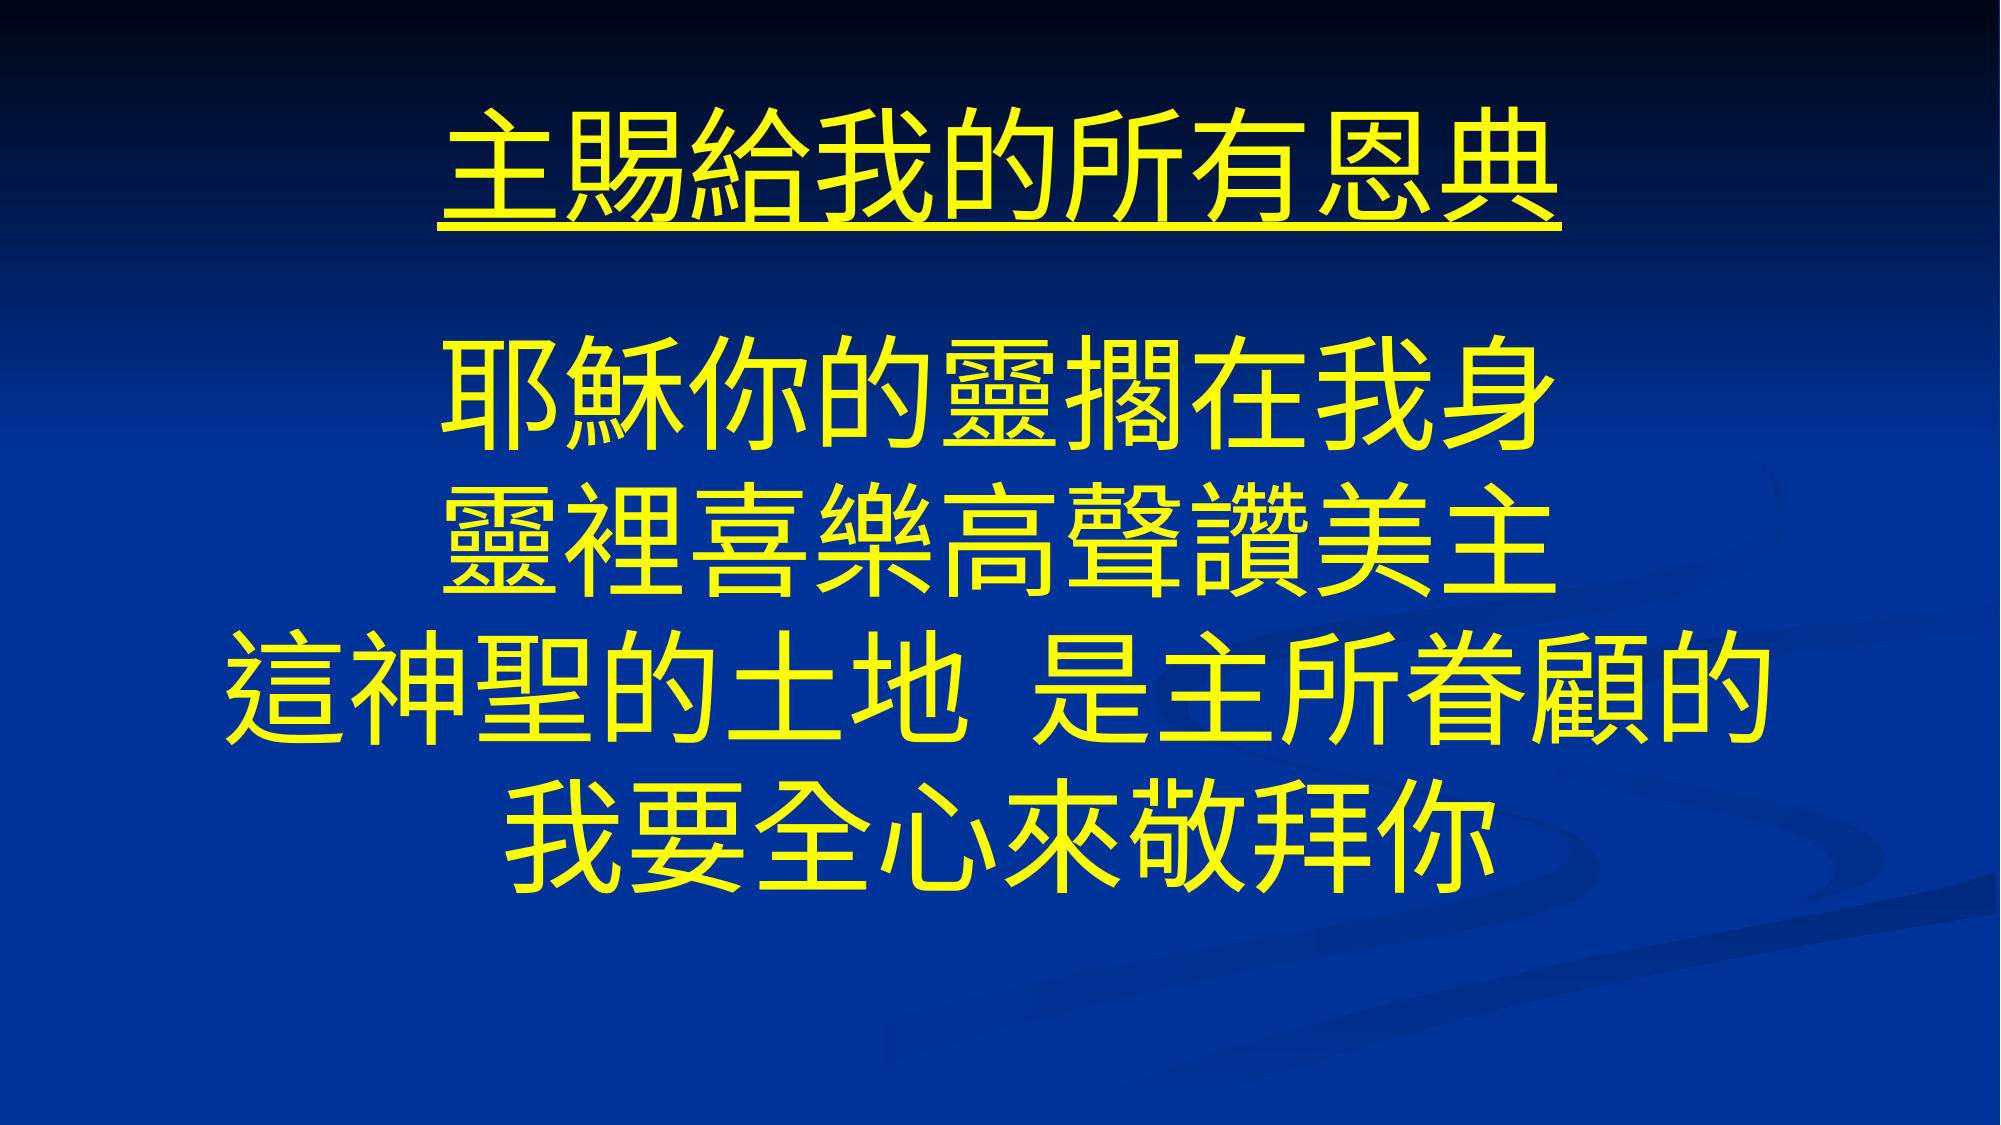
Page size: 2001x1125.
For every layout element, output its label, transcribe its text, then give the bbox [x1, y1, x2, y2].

list 耶穌你的靈擱在我身 靈裡喜樂高聲讚美主 這神聖的土地 是主所眷顧的 我要全心來敬拜你 [0, 162, 2000, 1125]
title 主賜給我的所有恩典 [99, 68, 1900, 162]
